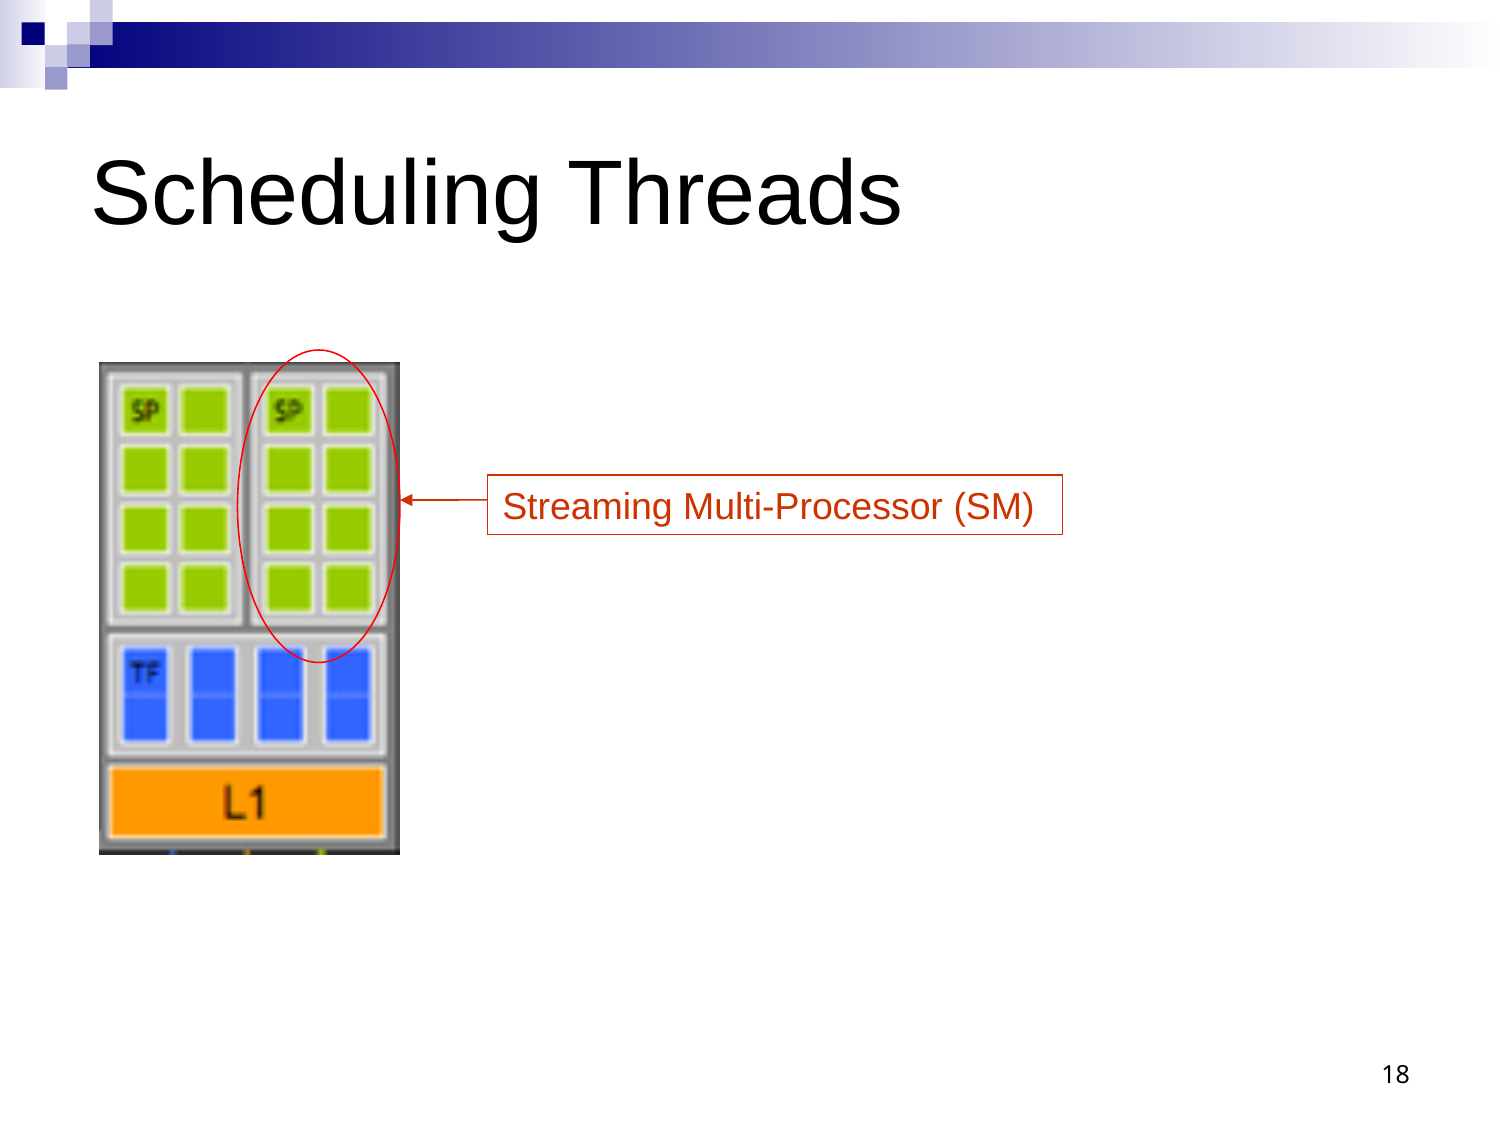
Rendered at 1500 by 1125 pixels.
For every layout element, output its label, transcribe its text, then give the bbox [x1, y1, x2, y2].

text_box [404, 493, 488, 507]
title Scheduling Threads [75, 75, 1425, 300]
picture [99, 362, 400, 856]
text_box Streaming Multi-Processor (SM) [487, 474, 1063, 535]
text_box [290, 349, 348, 360]
slide_number 18 [1074, 1024, 1426, 1101]
